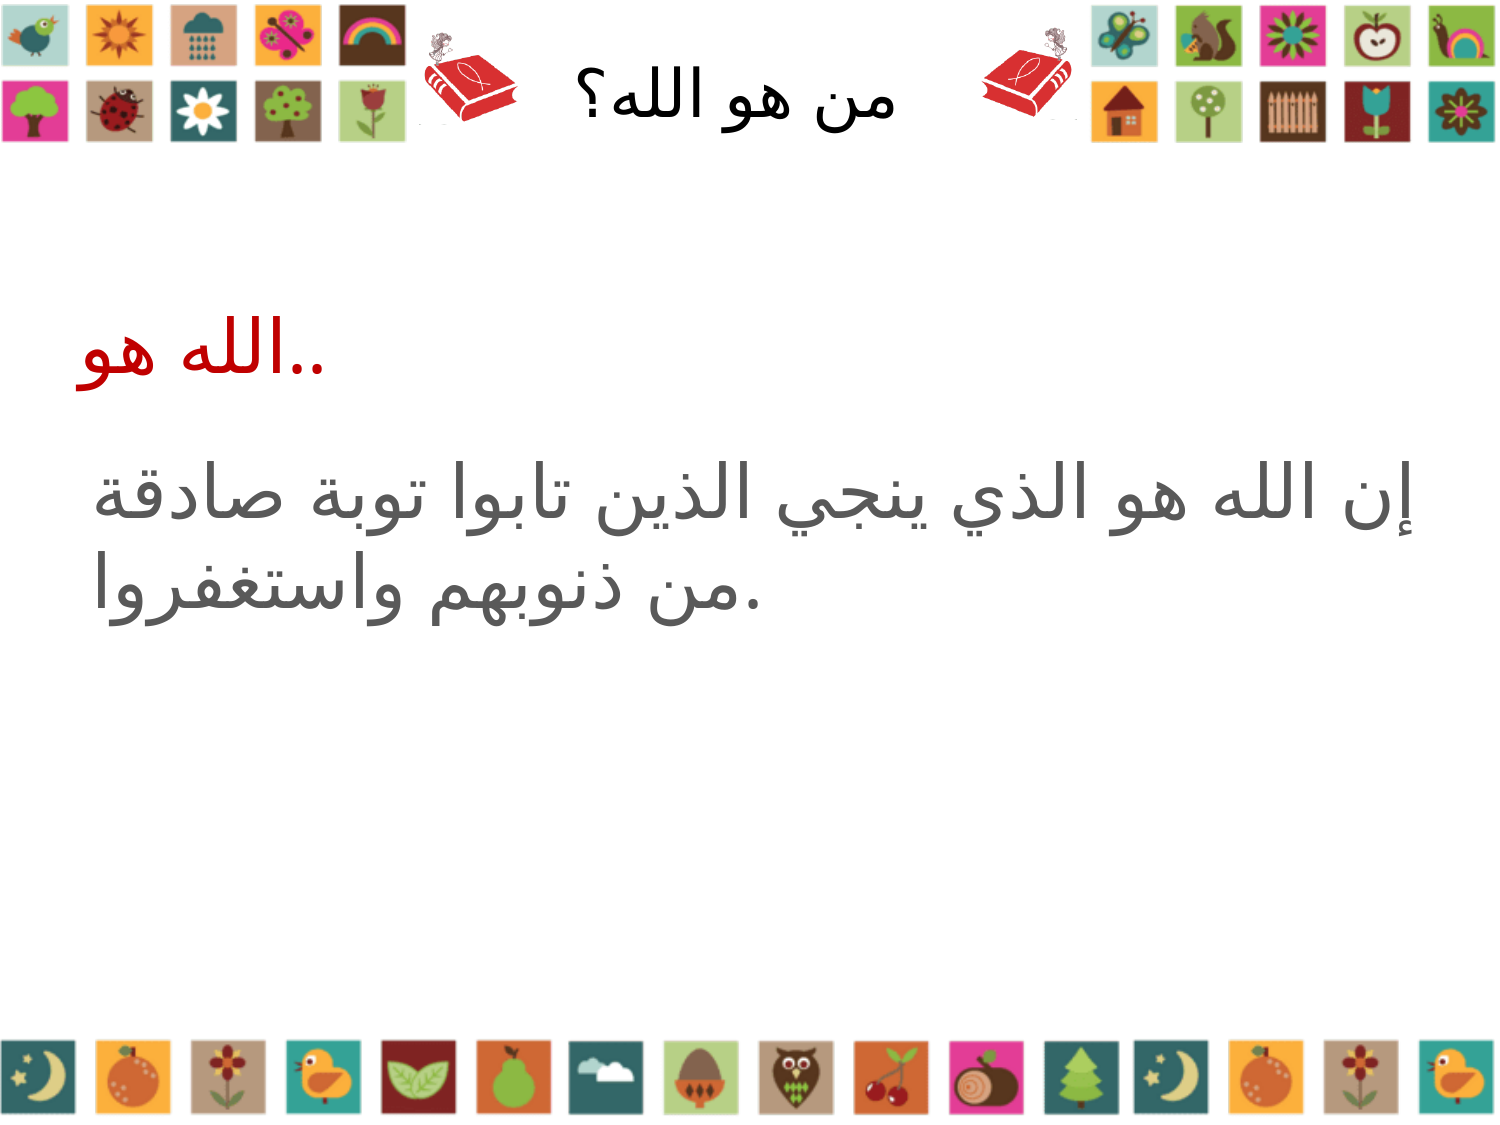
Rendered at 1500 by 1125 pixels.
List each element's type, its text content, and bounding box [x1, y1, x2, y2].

picture [0, 3, 550, 150]
text_box الله هو.. [64, 290, 1412, 396]
text_box إن الله هو الذي ينجي الذين تابوا توبة صادقة من ذنوبهم واستغفروا. [76, 436, 1436, 632]
text_box من هو الله؟ [425, 43, 1078, 139]
picture [950, 3, 1500, 150]
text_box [0, 1028, 1500, 1118]
